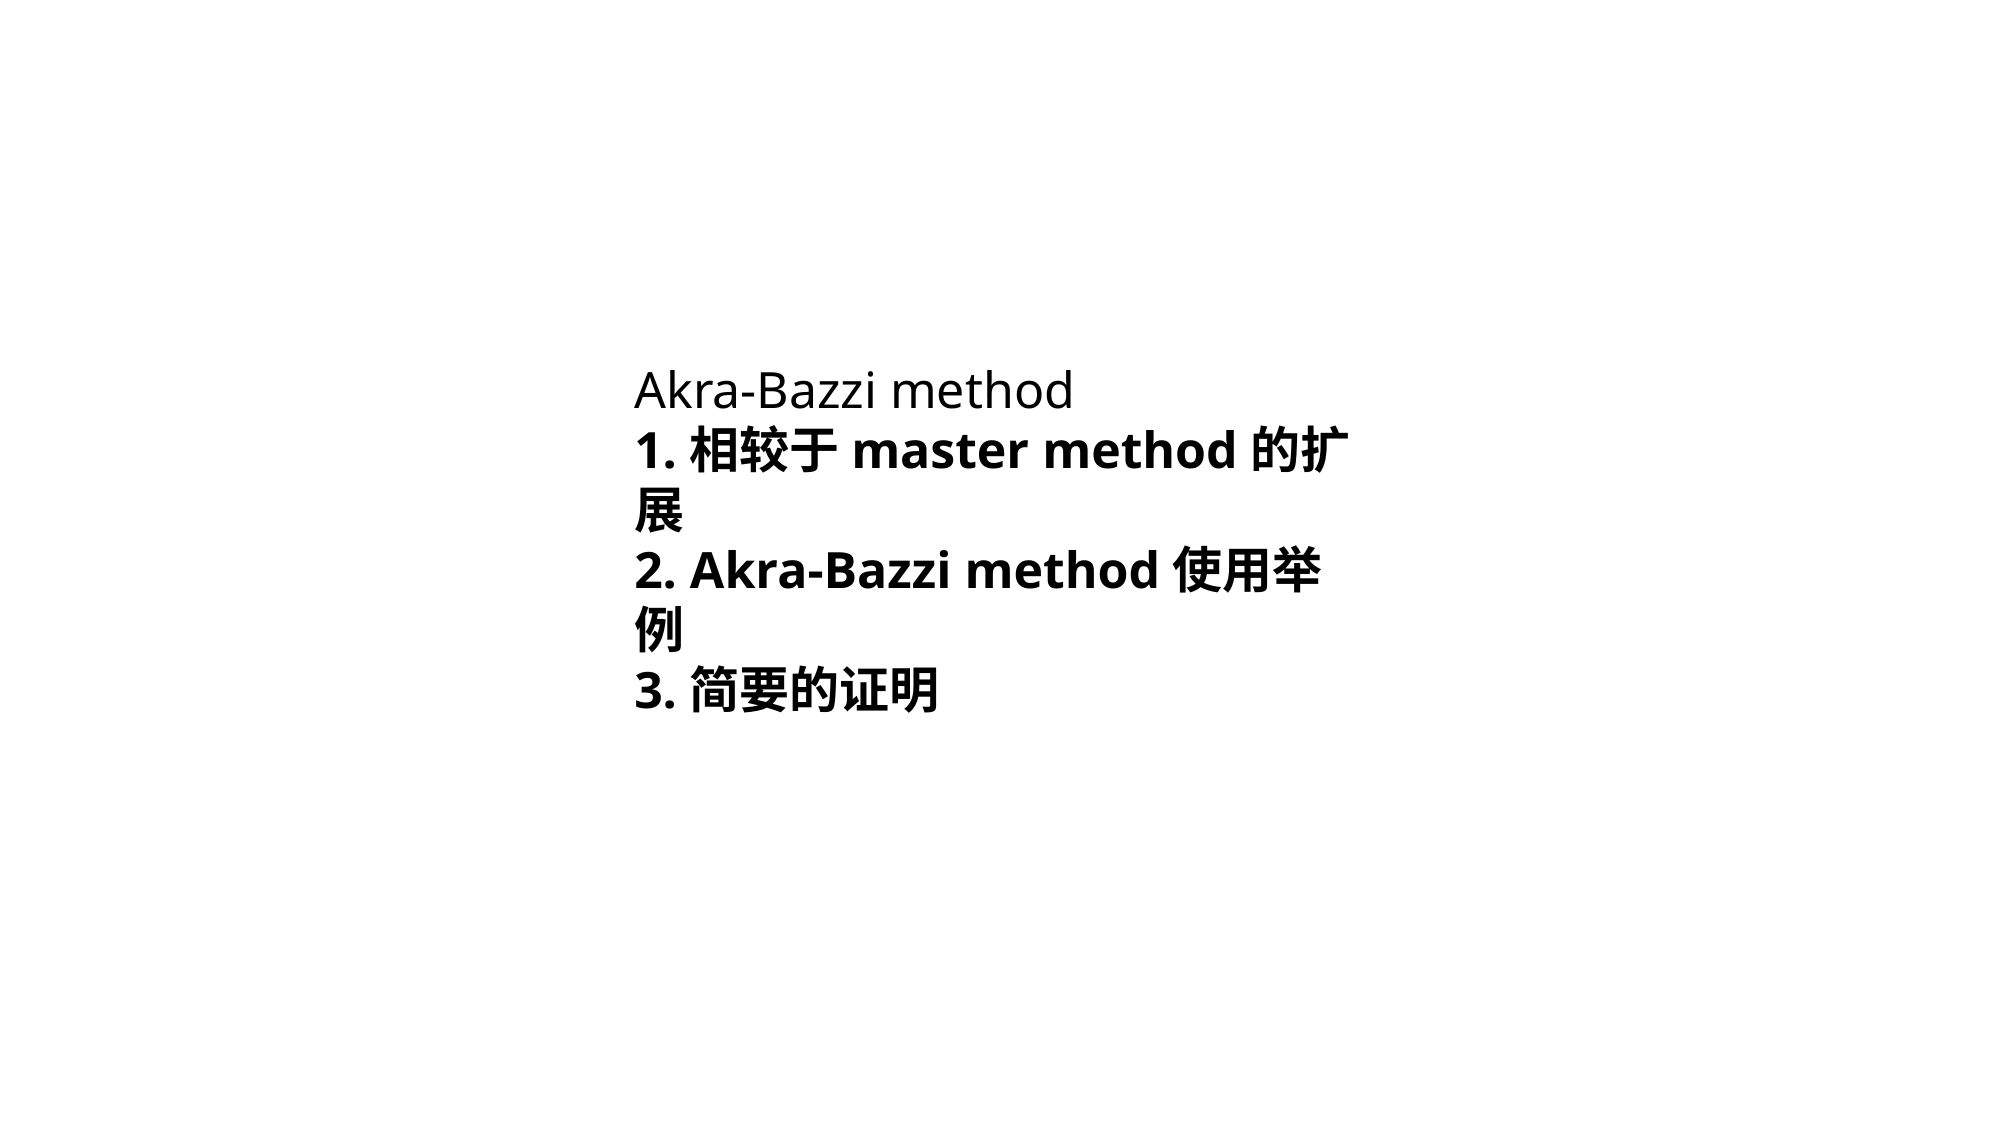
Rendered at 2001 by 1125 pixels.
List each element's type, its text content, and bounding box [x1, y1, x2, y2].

text_box Akra-Bazzi method 1.相较于master method的扩展 2. Akra-Bazzi method使用举例 3.简要的证明 [619, 351, 1381, 727]
